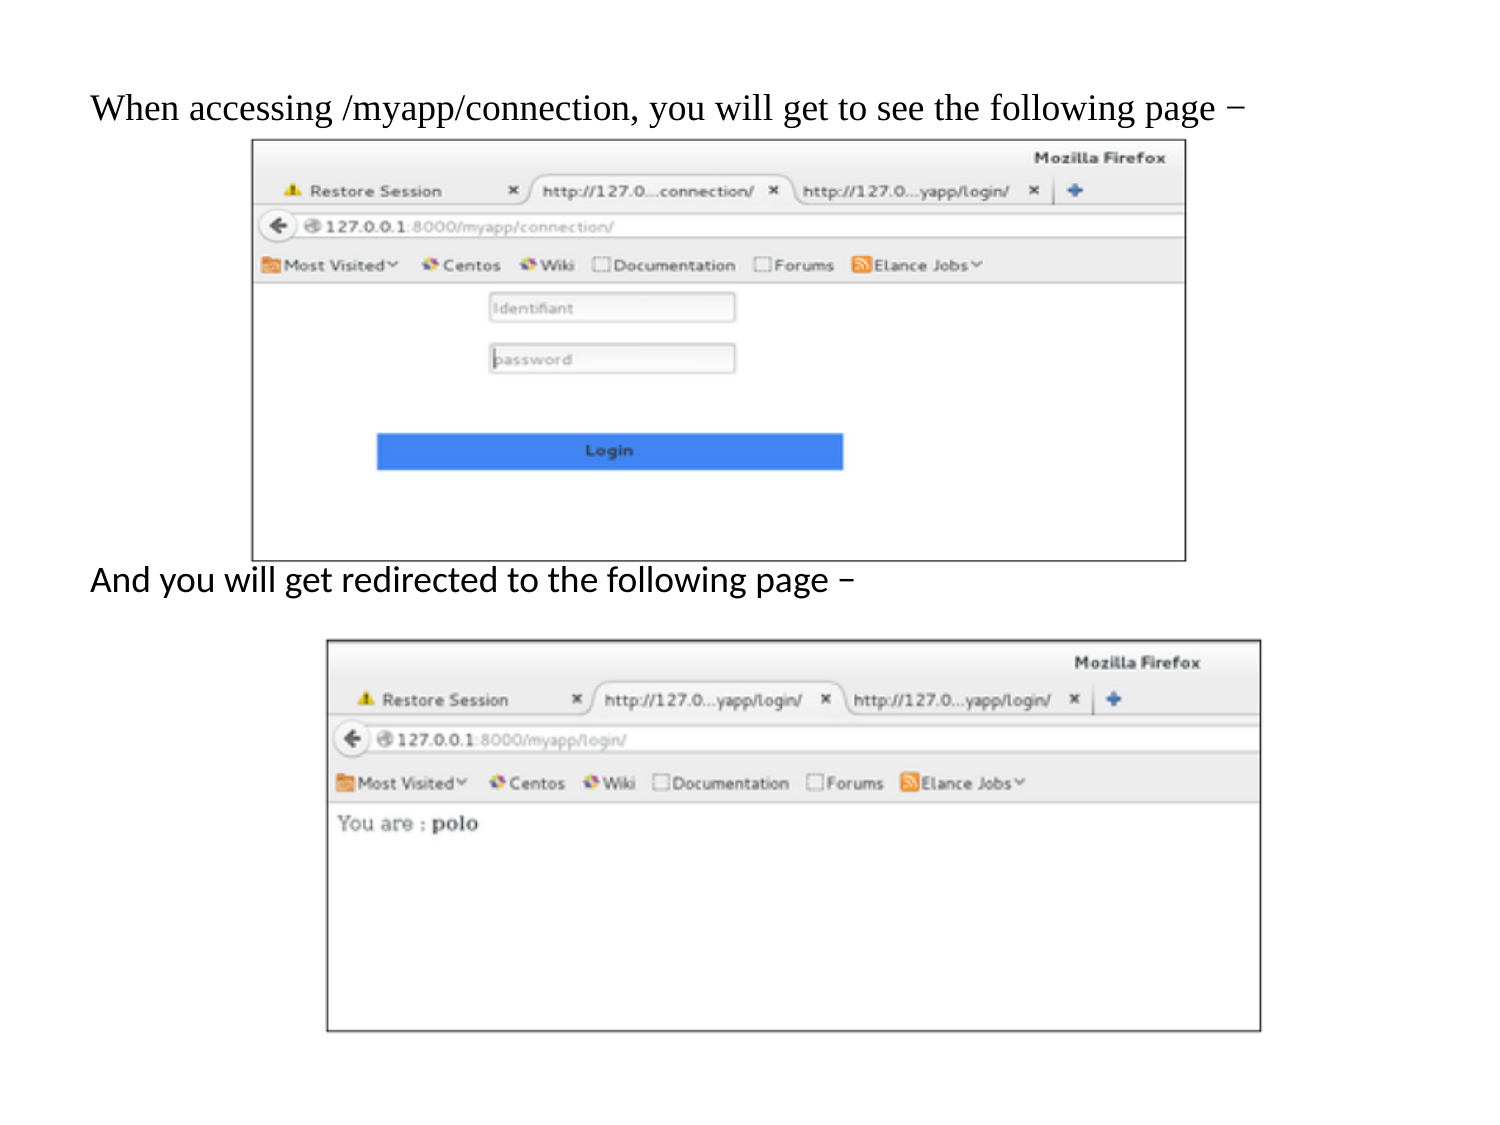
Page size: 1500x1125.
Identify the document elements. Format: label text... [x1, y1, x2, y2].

list When accessing /myapp/connection, you will get to see the following page − And you will get redirected to the following page − [75, 75, 1425, 1005]
picture [249, 137, 1188, 563]
picture [324, 637, 1263, 1035]
